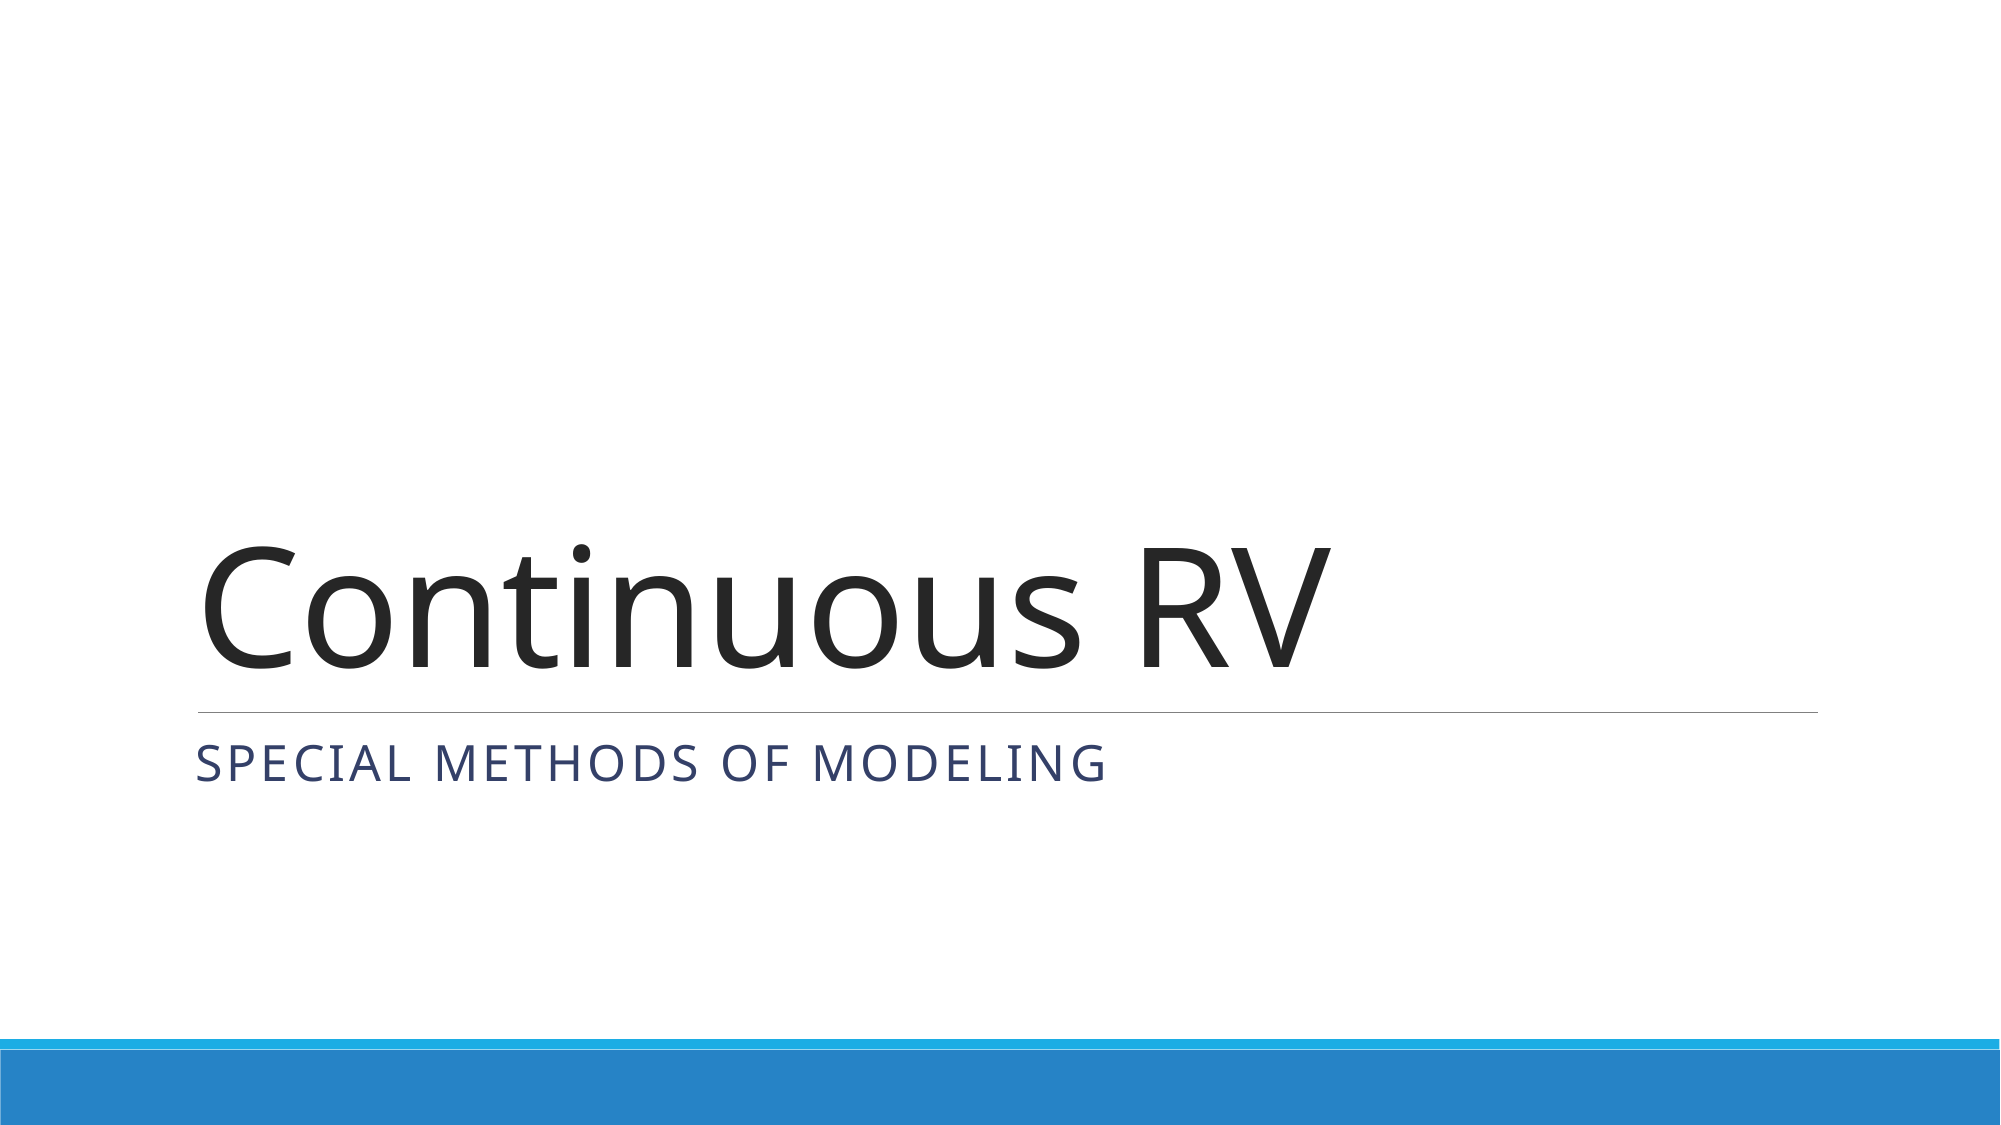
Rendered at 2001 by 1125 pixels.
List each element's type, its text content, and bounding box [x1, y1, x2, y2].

title Continuous RV [180, 124, 1830, 710]
list Special methods of modeling [180, 730, 1830, 918]
